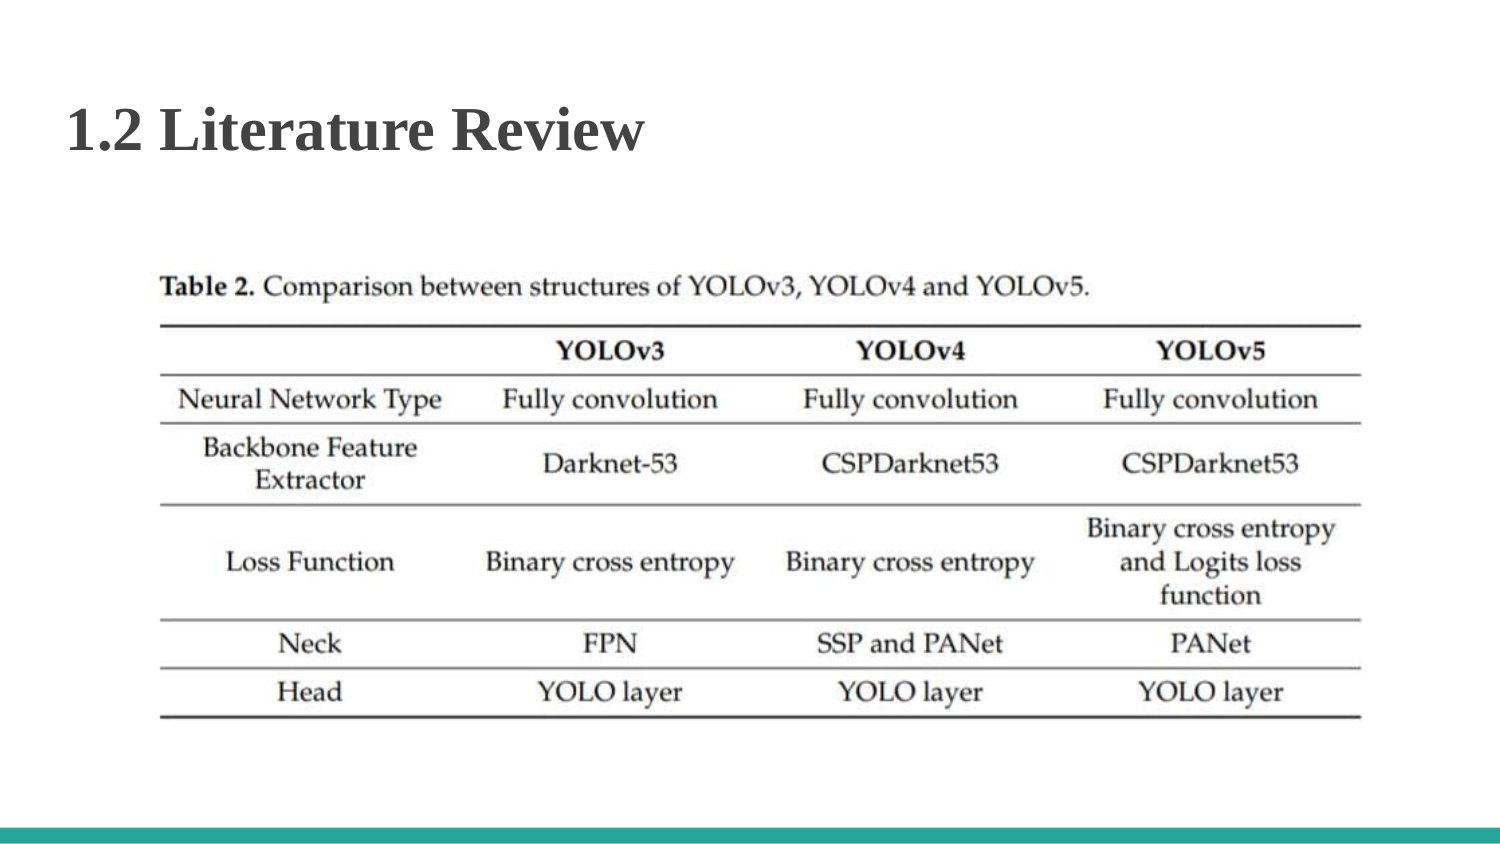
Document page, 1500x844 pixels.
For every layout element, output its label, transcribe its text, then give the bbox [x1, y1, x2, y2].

picture [128, 260, 1432, 778]
text_box 1.2 Literature Review [51, 72, 1449, 174]
text_box [51, 192, 1449, 750]
